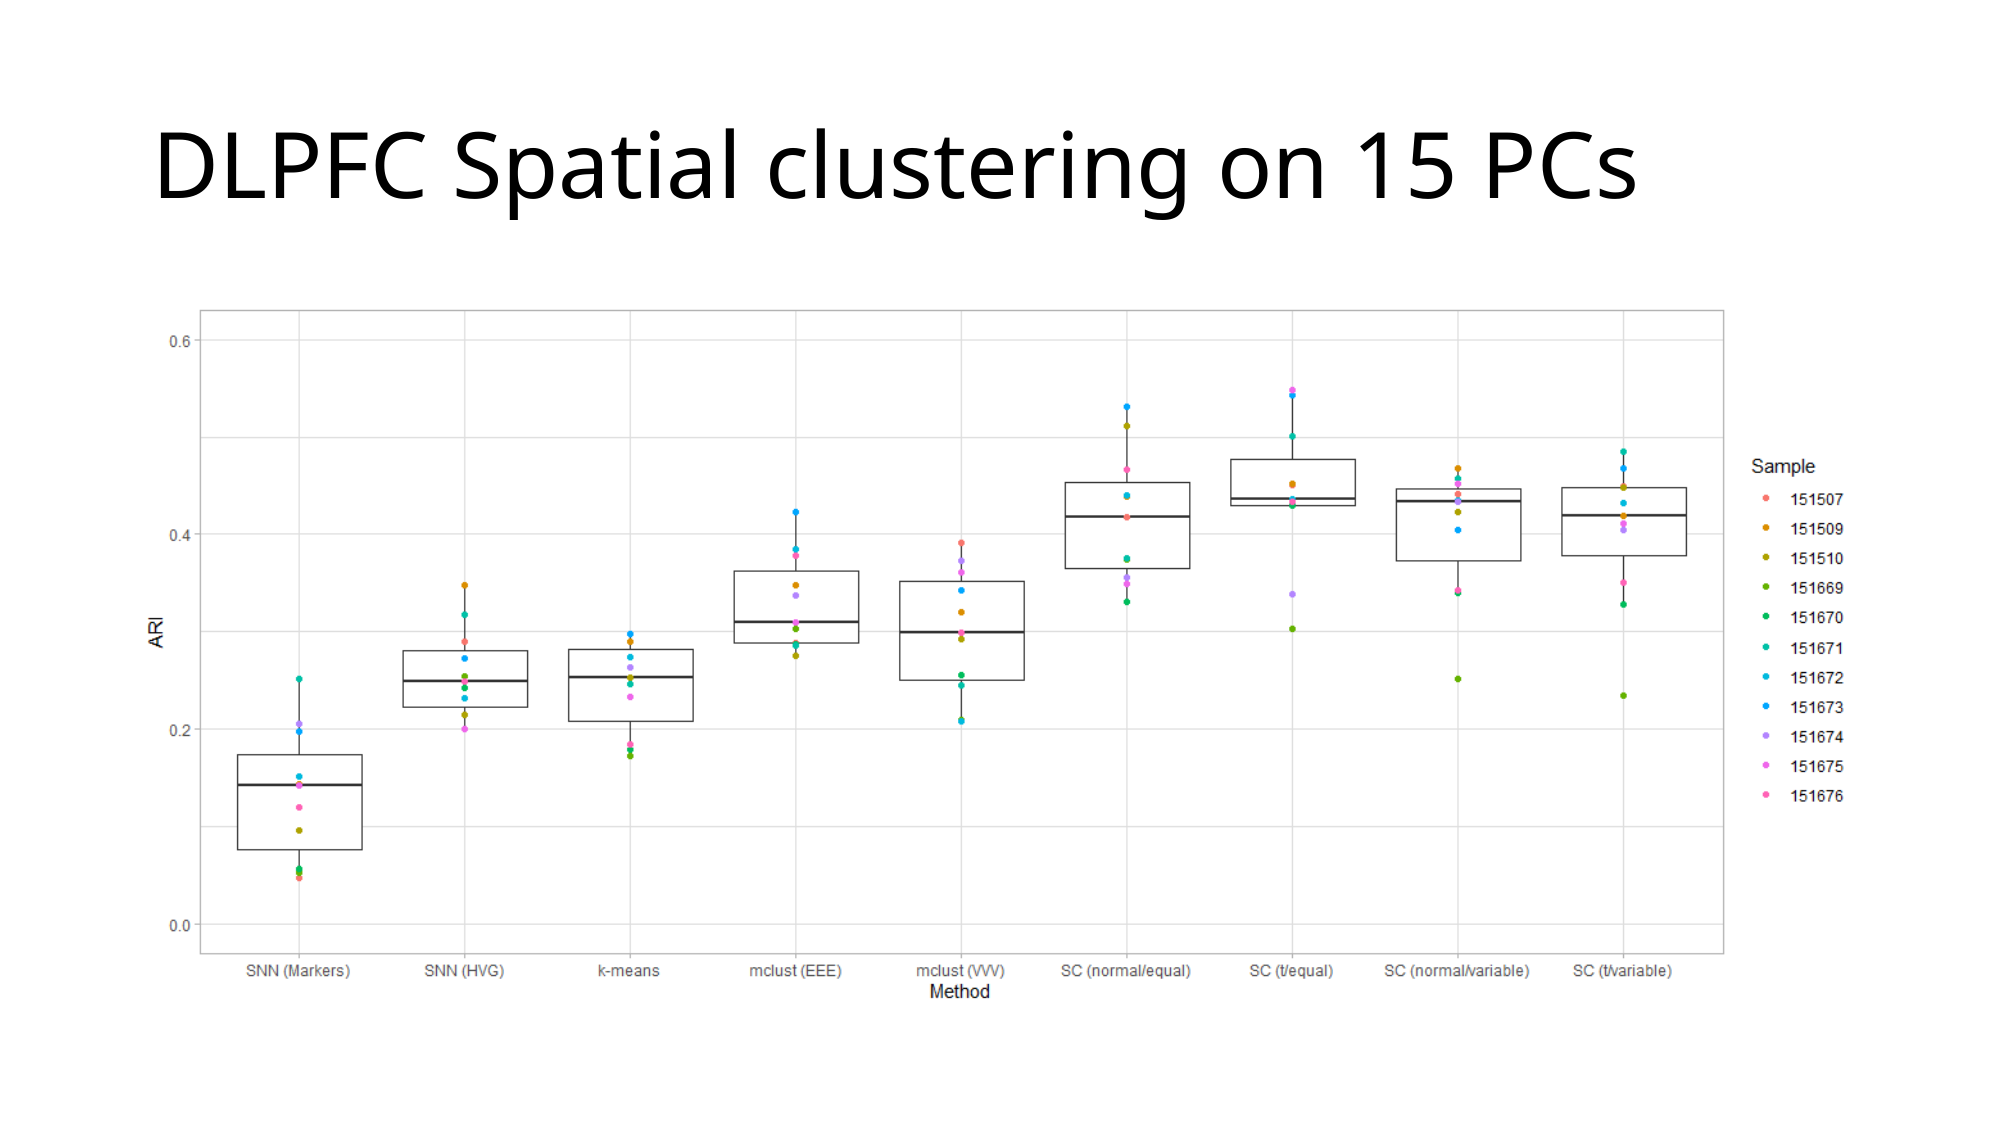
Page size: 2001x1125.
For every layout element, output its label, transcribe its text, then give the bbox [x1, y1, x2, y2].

title DLPFC Spatial clustering on 15 PCs [137, 59, 1863, 278]
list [137, 301, 1863, 1011]
